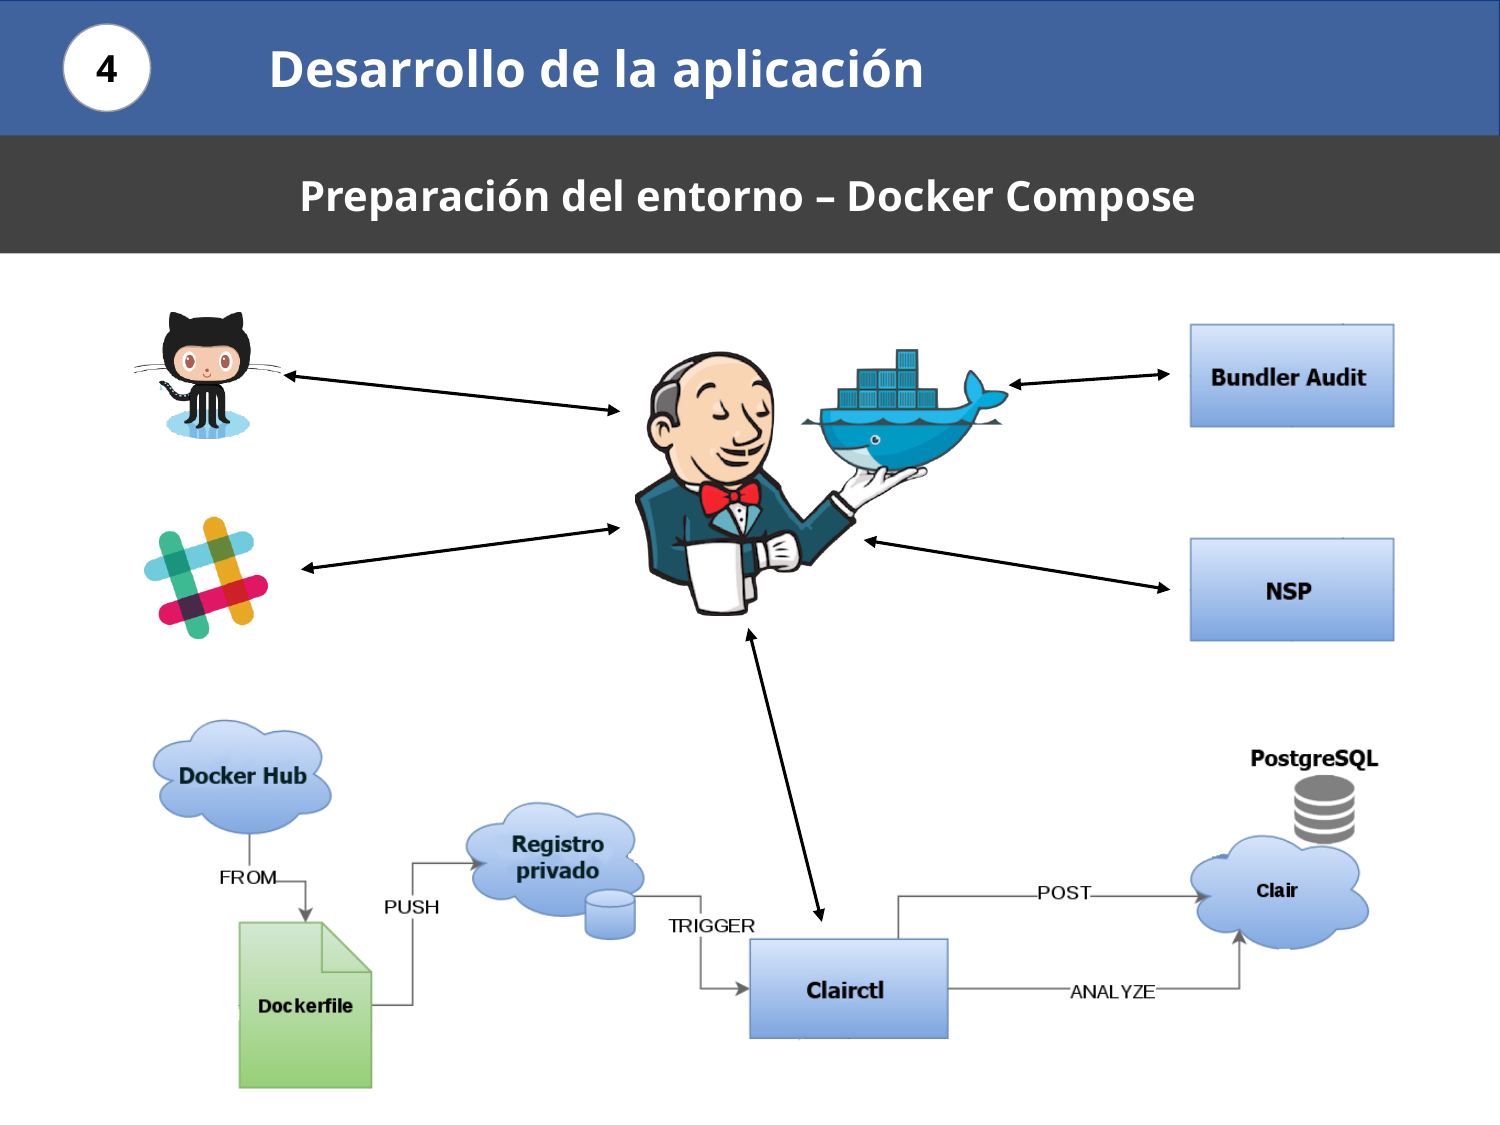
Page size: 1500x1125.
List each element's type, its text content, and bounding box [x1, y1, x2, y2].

picture [1186, 535, 1397, 644]
picture [122, 709, 1379, 1102]
text_box 4 [81, 37, 133, 98]
picture [635, 349, 1009, 616]
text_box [863, 539, 1171, 590]
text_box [1008, 373, 1171, 386]
text_box Preparación del entorno – Docker Compose [131, 157, 1366, 232]
text_box [63, 24, 151, 112]
text_box Desarrollo de la aplicación [253, 30, 1488, 105]
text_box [283, 375, 621, 412]
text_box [300, 527, 621, 570]
text_box [0, 0, 1500, 135]
picture [144, 516, 269, 640]
text_box [0, 135, 1500, 254]
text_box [748, 628, 822, 922]
picture [1186, 321, 1397, 430]
picture [130, 309, 284, 441]
